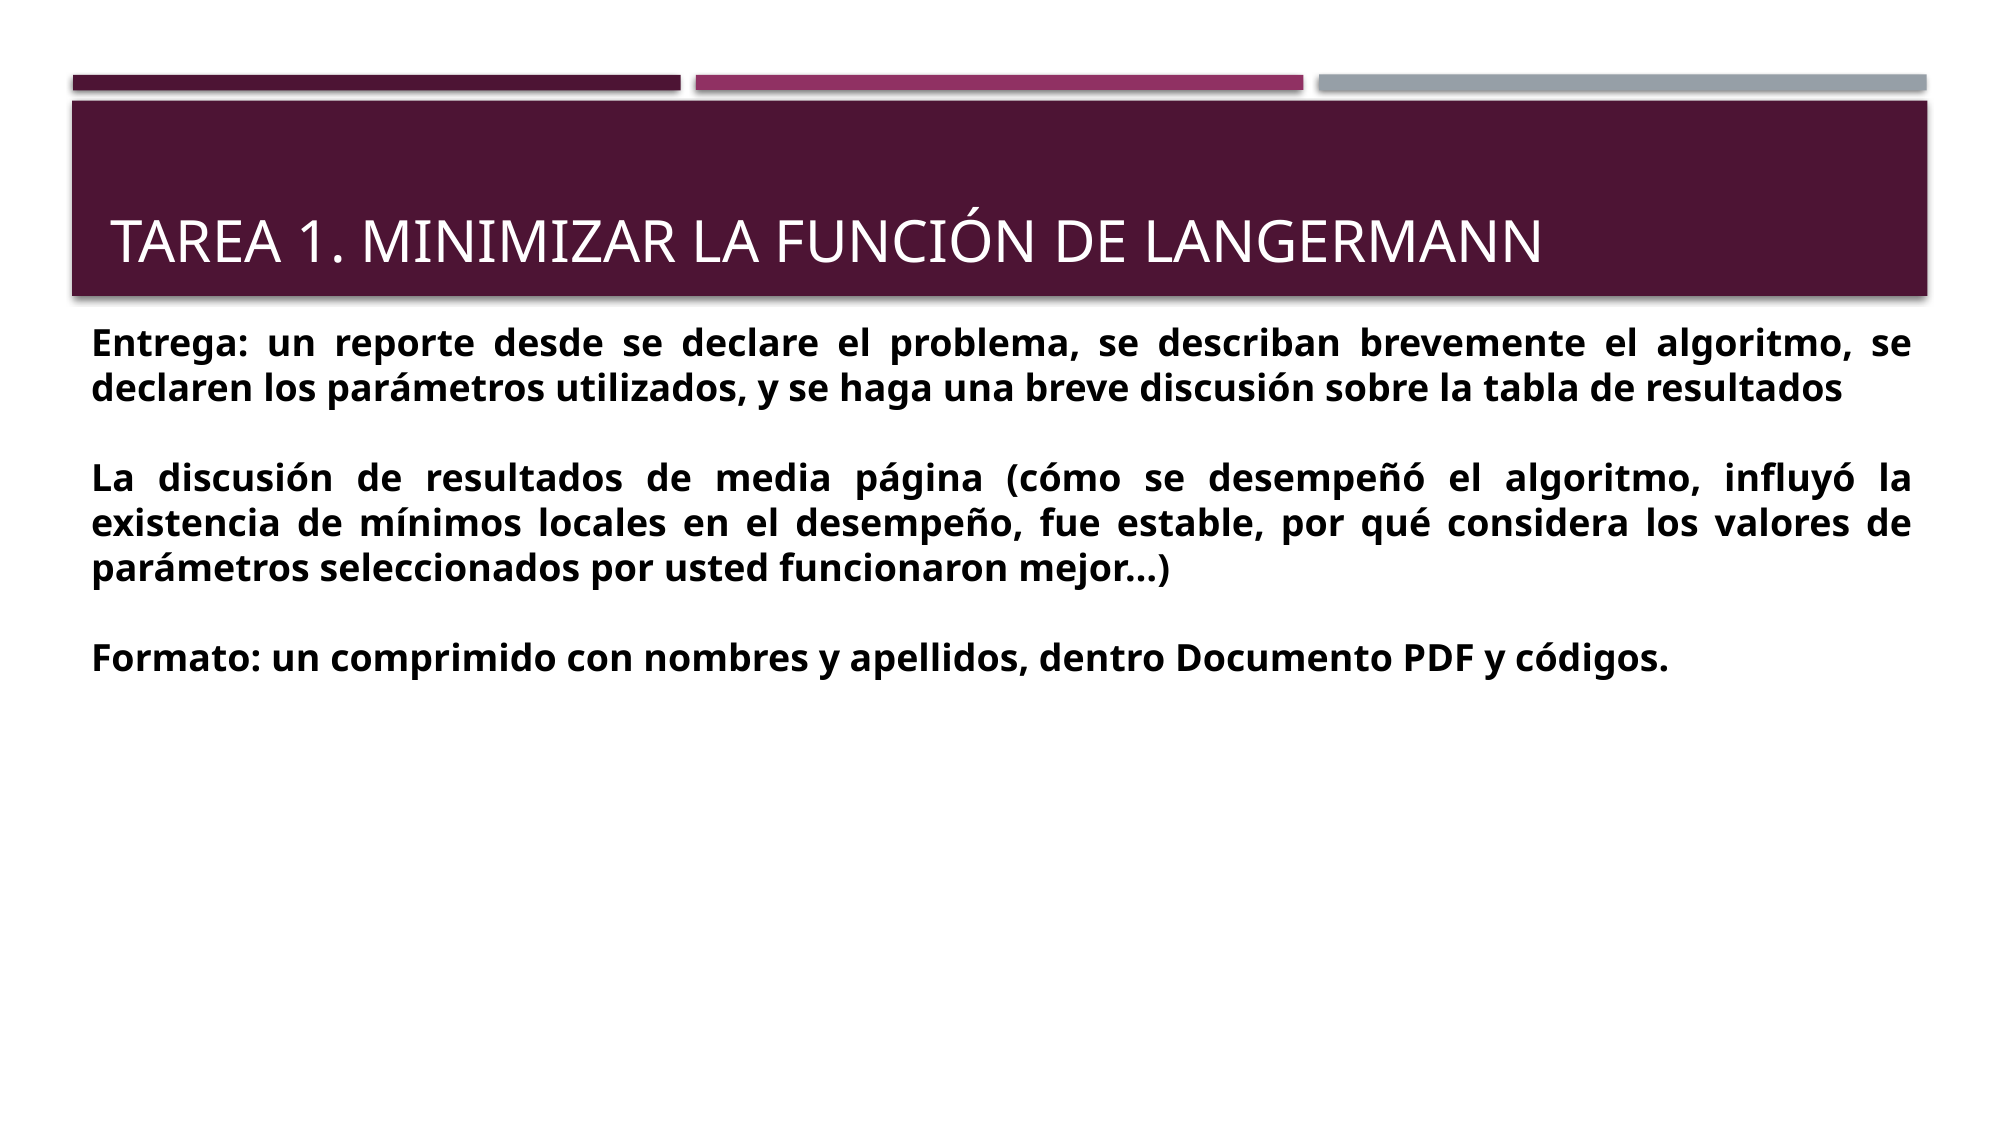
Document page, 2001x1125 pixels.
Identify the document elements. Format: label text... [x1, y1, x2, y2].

title Tarea 1. minimizar la Función de Langermann [95, 115, 1905, 282]
text_box Entrega: un reporte desde se declare el problema, se describan brevemente el algoritmo, se declaren los parámetros utilizados, y se haga una breve discusión sobre la tabla de resultados La discusión de resultados de media página (cómo se desempeñó el algoritmo, influyó la existencia de mínimos locales en el desempeño, fue estable, por qué considera los valores de parámetros seleccionados por usted funcionaron mejor…) Formato: un comprimido con nombres y apellidos, dentro Documento PDF y códigos. [76, 311, 1930, 687]
